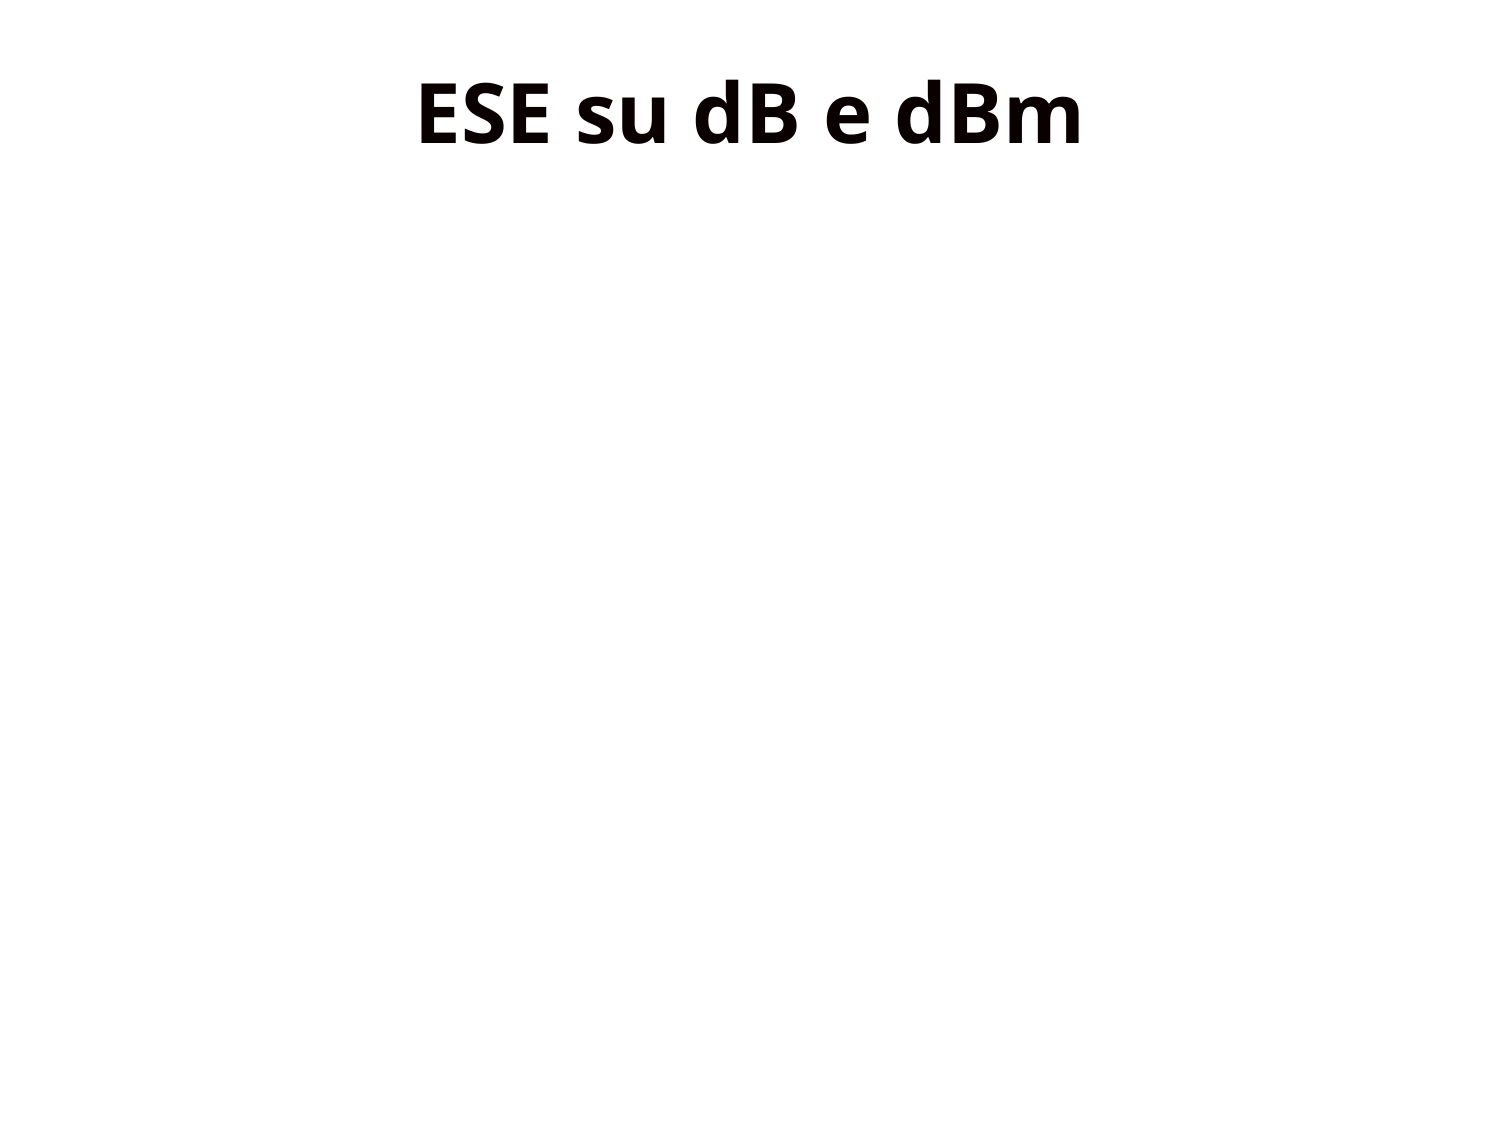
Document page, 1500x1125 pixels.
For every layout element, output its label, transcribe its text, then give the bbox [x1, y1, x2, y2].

title ESE su dB e dBm [0, 56, 1500, 164]
